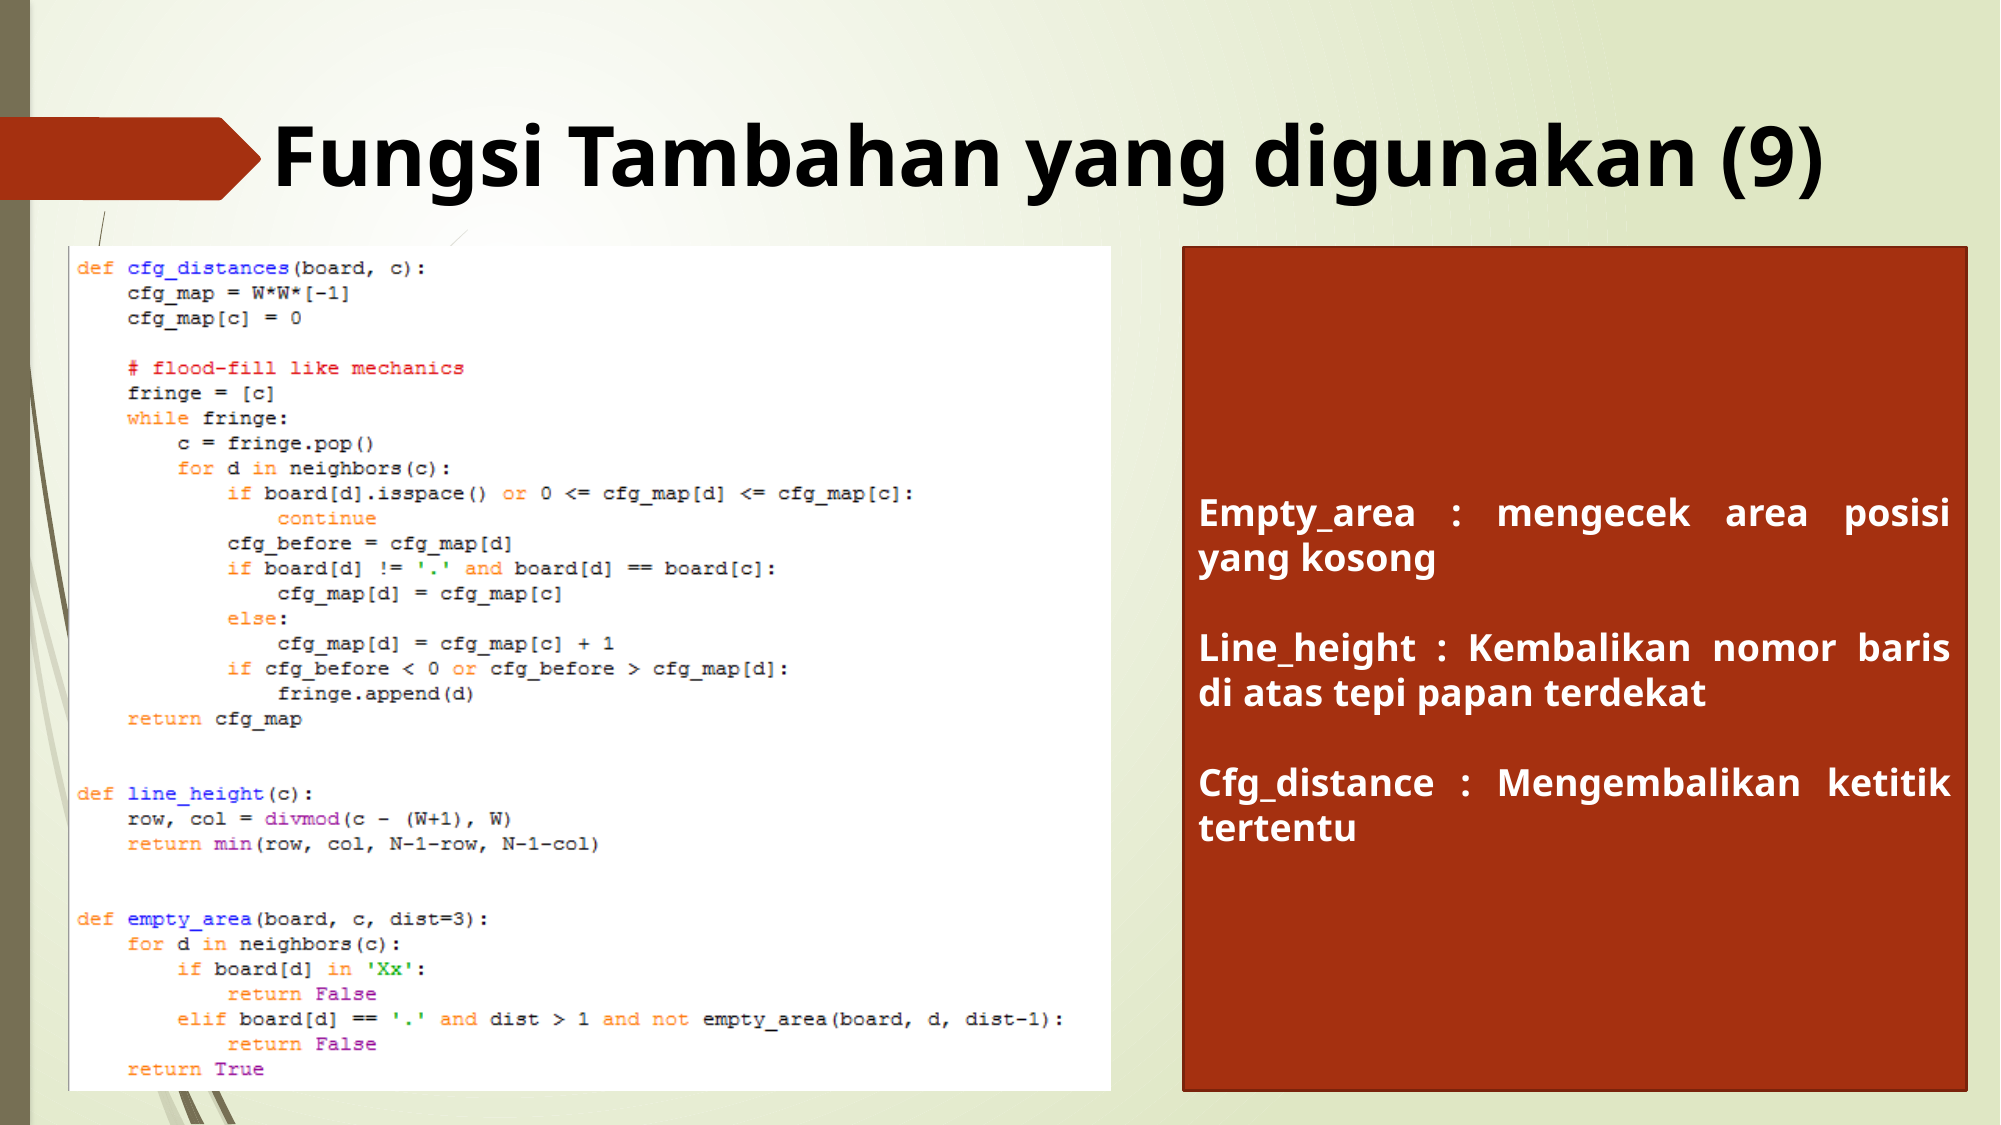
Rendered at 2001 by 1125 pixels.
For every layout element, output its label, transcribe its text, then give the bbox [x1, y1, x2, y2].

picture [68, 246, 1111, 1091]
text_box Fungsi Tambahan yang digunakan (9) [256, 95, 1841, 211]
text_box Empty_area : mengecek area posisi yang kosong Line_height : Kembalikan nomor baris di atas tepi papan terdekat Cfg_distance : Mengembalikan ketitik tertentu [1182, 246, 1968, 1092]
